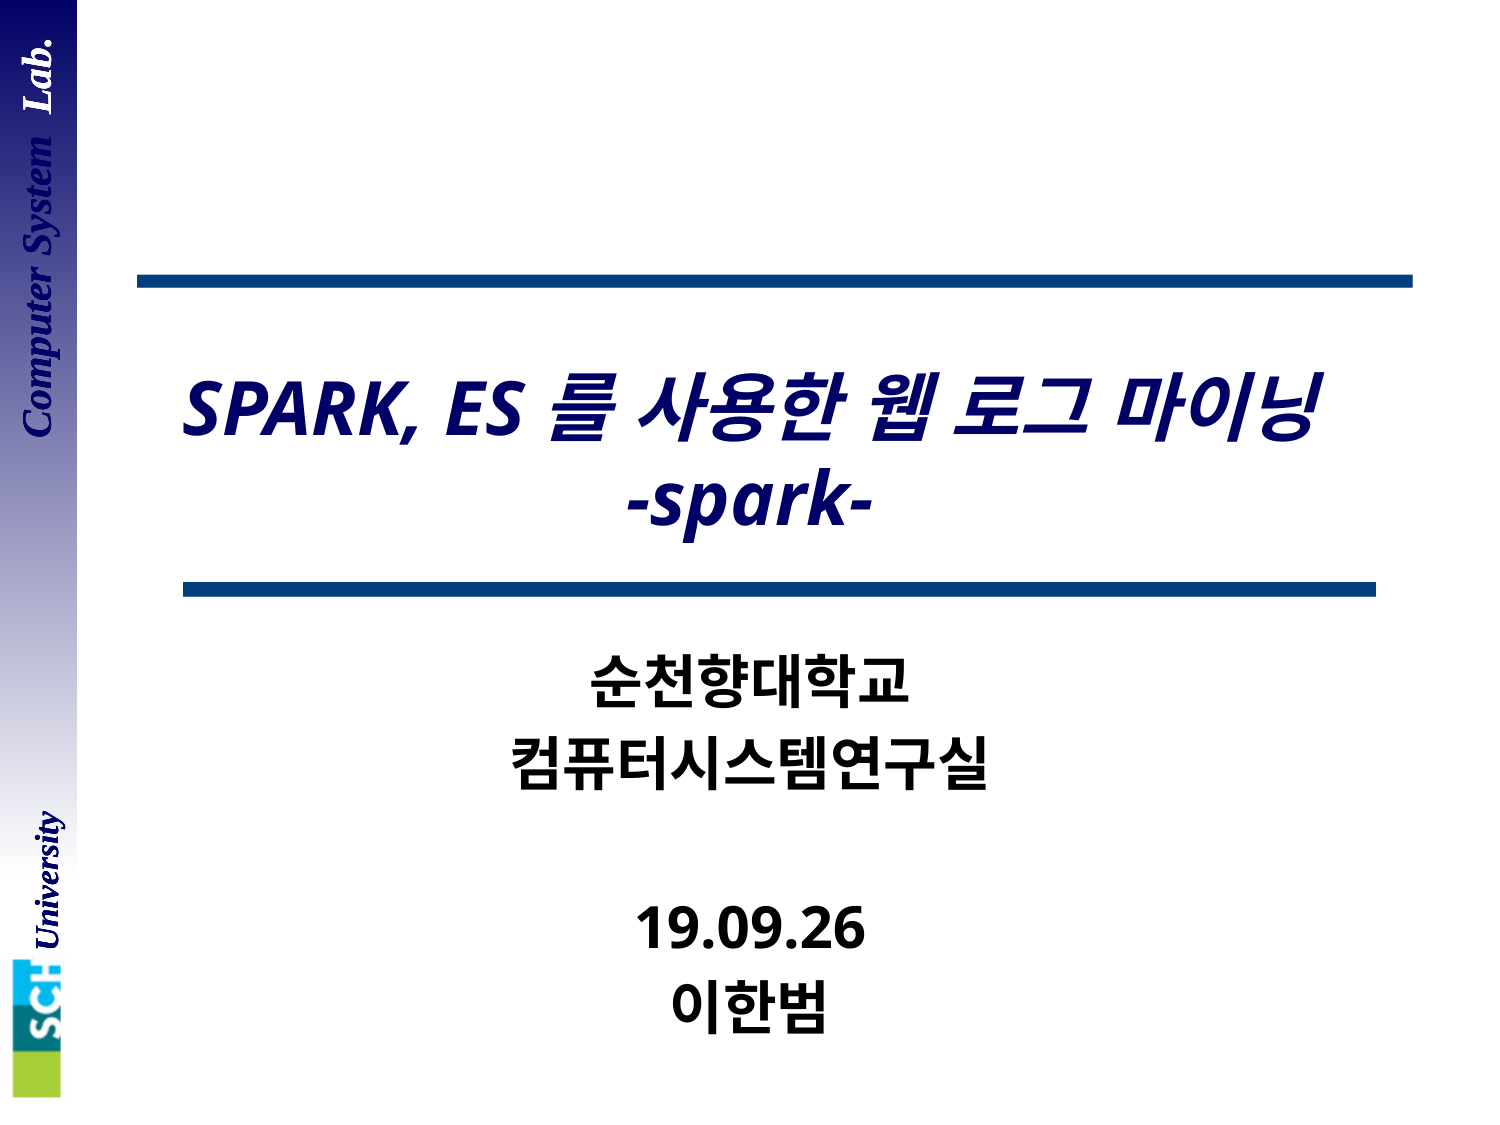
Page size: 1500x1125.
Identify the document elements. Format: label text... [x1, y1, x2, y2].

title SPARK, ES를 사용한 웹 로그 마이닝 -spark- [112, 287, 1388, 613]
picture [5, 952, 69, 1104]
subtitle 순천향대학교 컴퓨터시스템연구실 19.09.26 이한범 [224, 637, 1276, 926]
